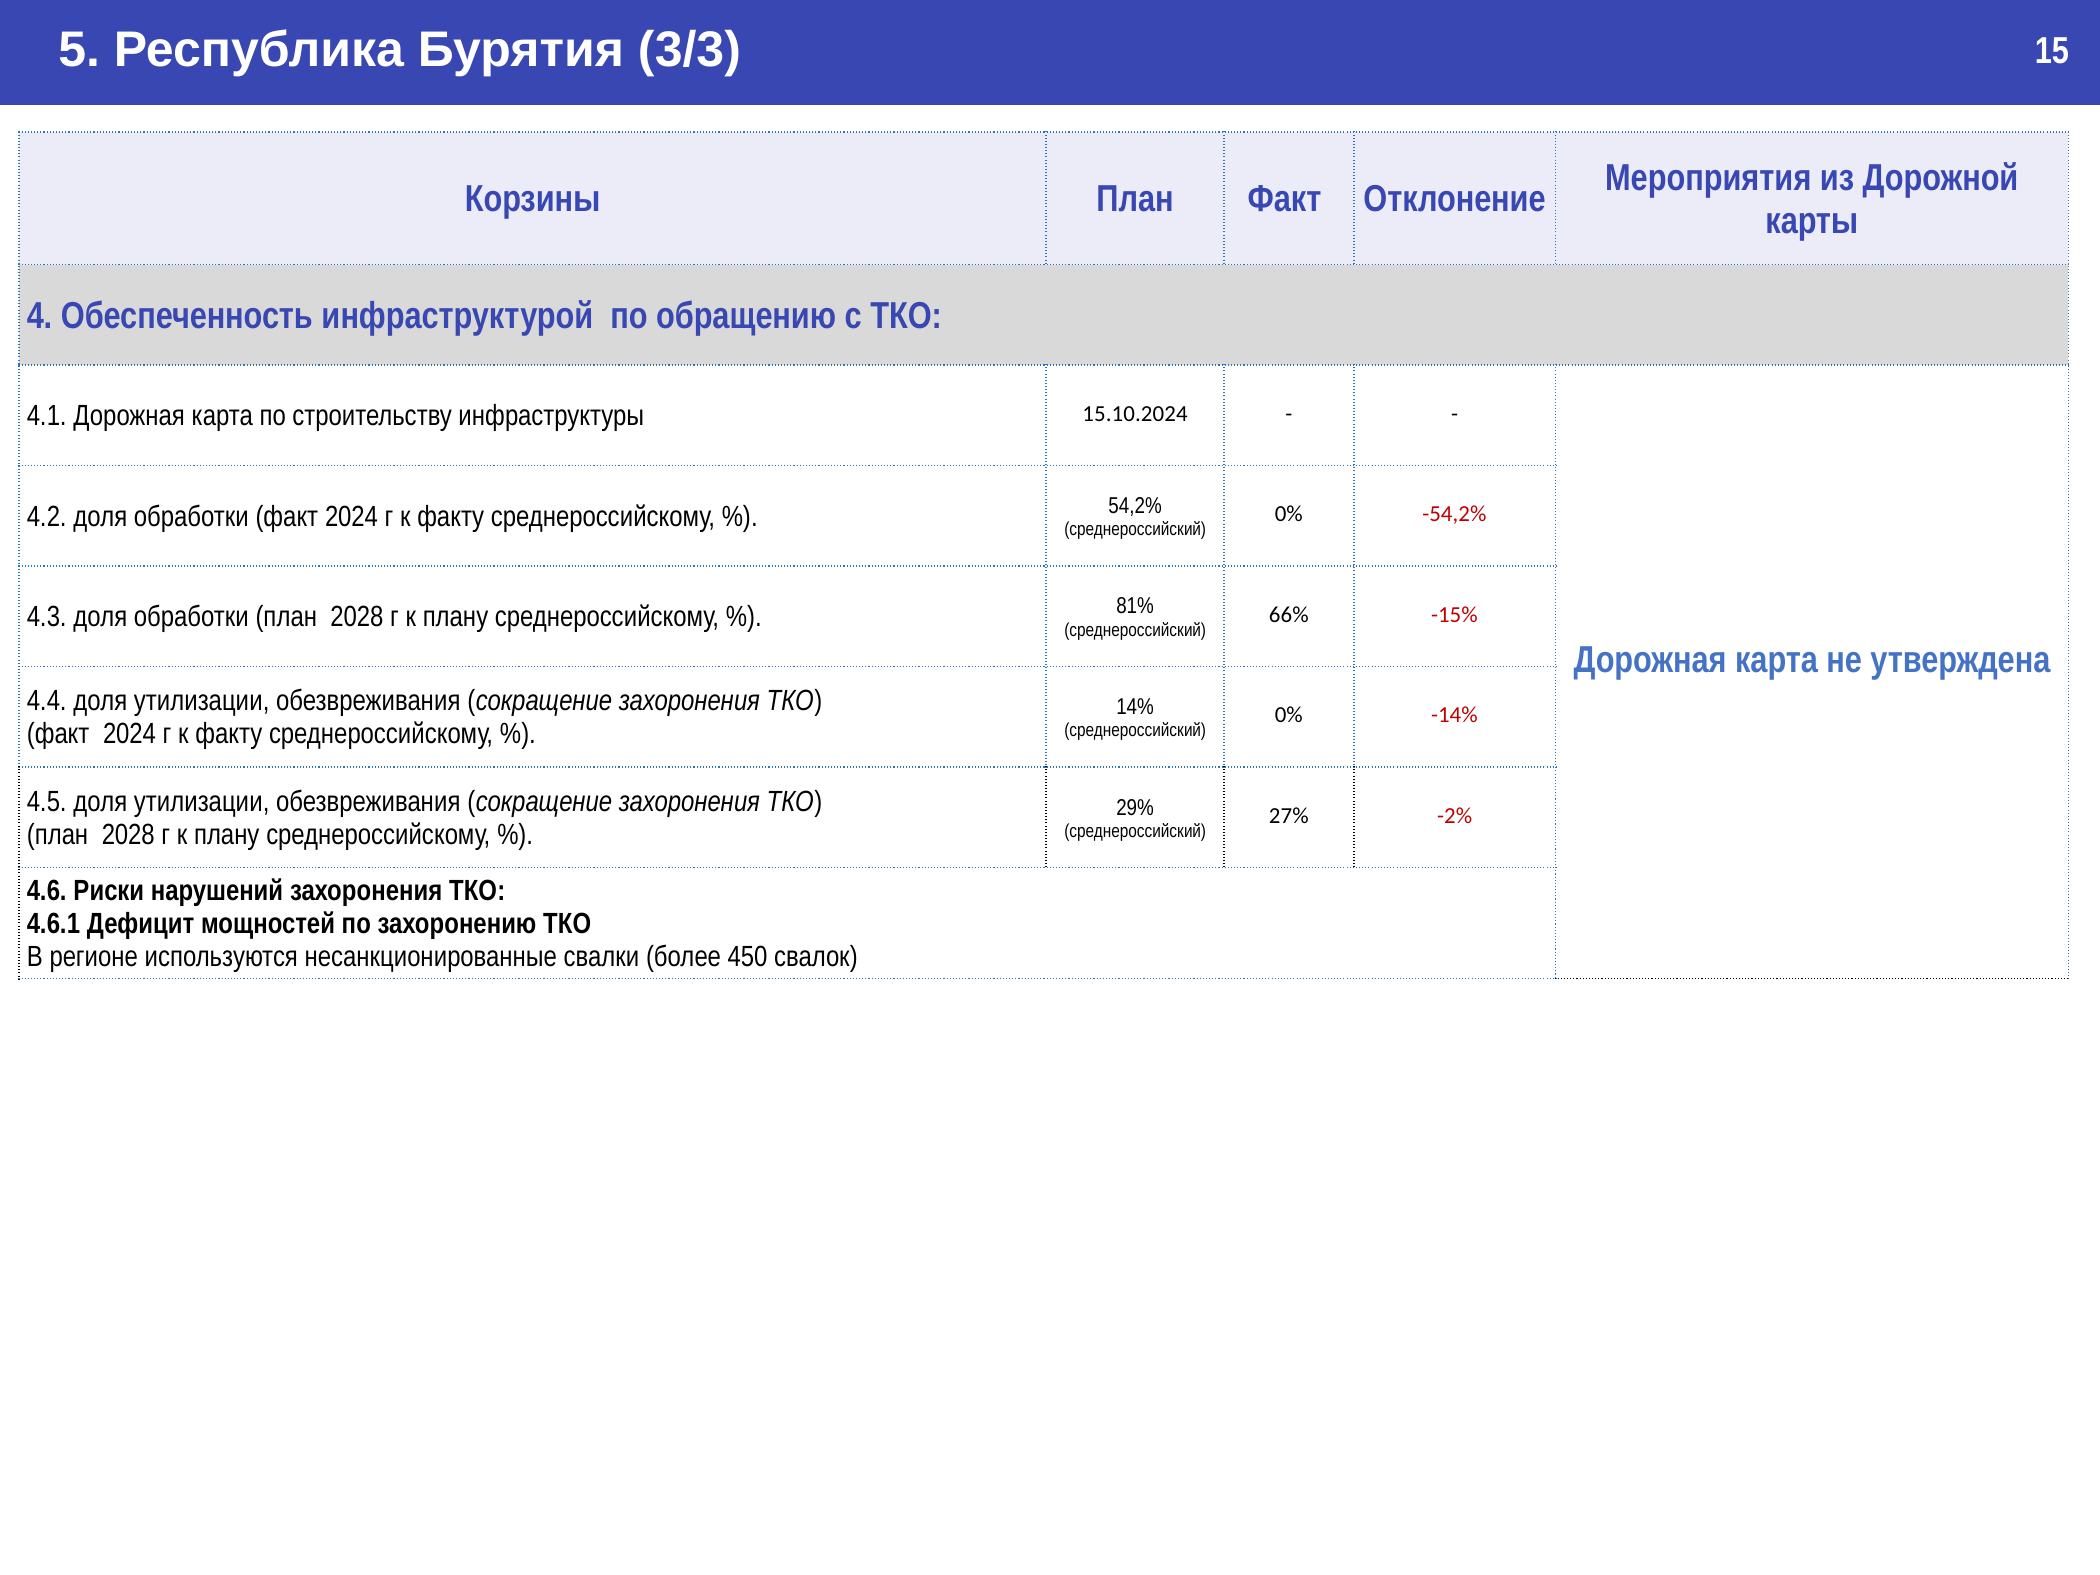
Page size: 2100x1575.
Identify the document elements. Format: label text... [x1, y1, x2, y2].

table_cell 0% [1224, 667, 1354, 767]
table_cell 4.5. доля утилизации, обезвреживания (сокращение захоронения ТКО) (план 2028 г к плану среднероссийскому, %). [19, 767, 1046, 868]
table_cell -14% [1354, 667, 1556, 767]
text_box 15 [2020, 18, 2099, 79]
table_cell 4. Обеспеченность инфраструктурой по обращению с ТКО: [19, 265, 2068, 365]
table_cell -15% [1354, 566, 1556, 667]
text_box 5. Республика Бурятия (3/3) [0, 9, 2099, 84]
text_box [0, 0, 2100, 106]
table_header Факт [1224, 132, 1354, 265]
table_cell Дорожная карта не утверждена [1556, 365, 2068, 978]
table_cell 4.1. Дорожная карта по строительству инфраструктуры [19, 365, 1046, 466]
table_cell 29% (среднероссийский) [1046, 767, 1224, 868]
table_cell - [1224, 365, 1354, 466]
table_cell 4.3. доля обработки (план 2028 г к плану среднероссийскому, %). [19, 566, 1046, 667]
table_cell 4.6. Риски нарушений захоронения ТКО: 4.6.1 Дефицит мощностей по захоронению ТКО В регионе используются несанкционированные свалки (более 450 свалок) [19, 868, 1556, 978]
table_header Корзины [19, 132, 1046, 265]
table_cell 15.10.2024 [1046, 365, 1224, 466]
table_cell 14% (среднероссийский) [1046, 667, 1224, 767]
table_cell 81% (среднероссийский) [1046, 566, 1224, 667]
table_cell 0% [1224, 466, 1354, 566]
table_cell 54,2% (среднероссийский) [1046, 466, 1224, 566]
table_header Мероприятия из Дорожной карты [1556, 132, 2068, 265]
table_cell 66% [1224, 566, 1354, 667]
table_cell -54,2% [1354, 466, 1556, 566]
table_cell 4.2. доля обработки (факт 2024 г к факту среднероссийскому, %). [19, 466, 1046, 566]
table_cell -2% [1354, 767, 1556, 868]
table_header Отклонение [1354, 132, 1556, 265]
table_cell - [1354, 365, 1556, 466]
table_header План [1046, 132, 1224, 265]
table_cell 4.4. доля утилизации, обезвреживания (сокращение захоронения ТКО) (факт 2024 г к факту среднероссийскому, %). [19, 667, 1046, 767]
table_cell 27% [1224, 767, 1354, 868]
